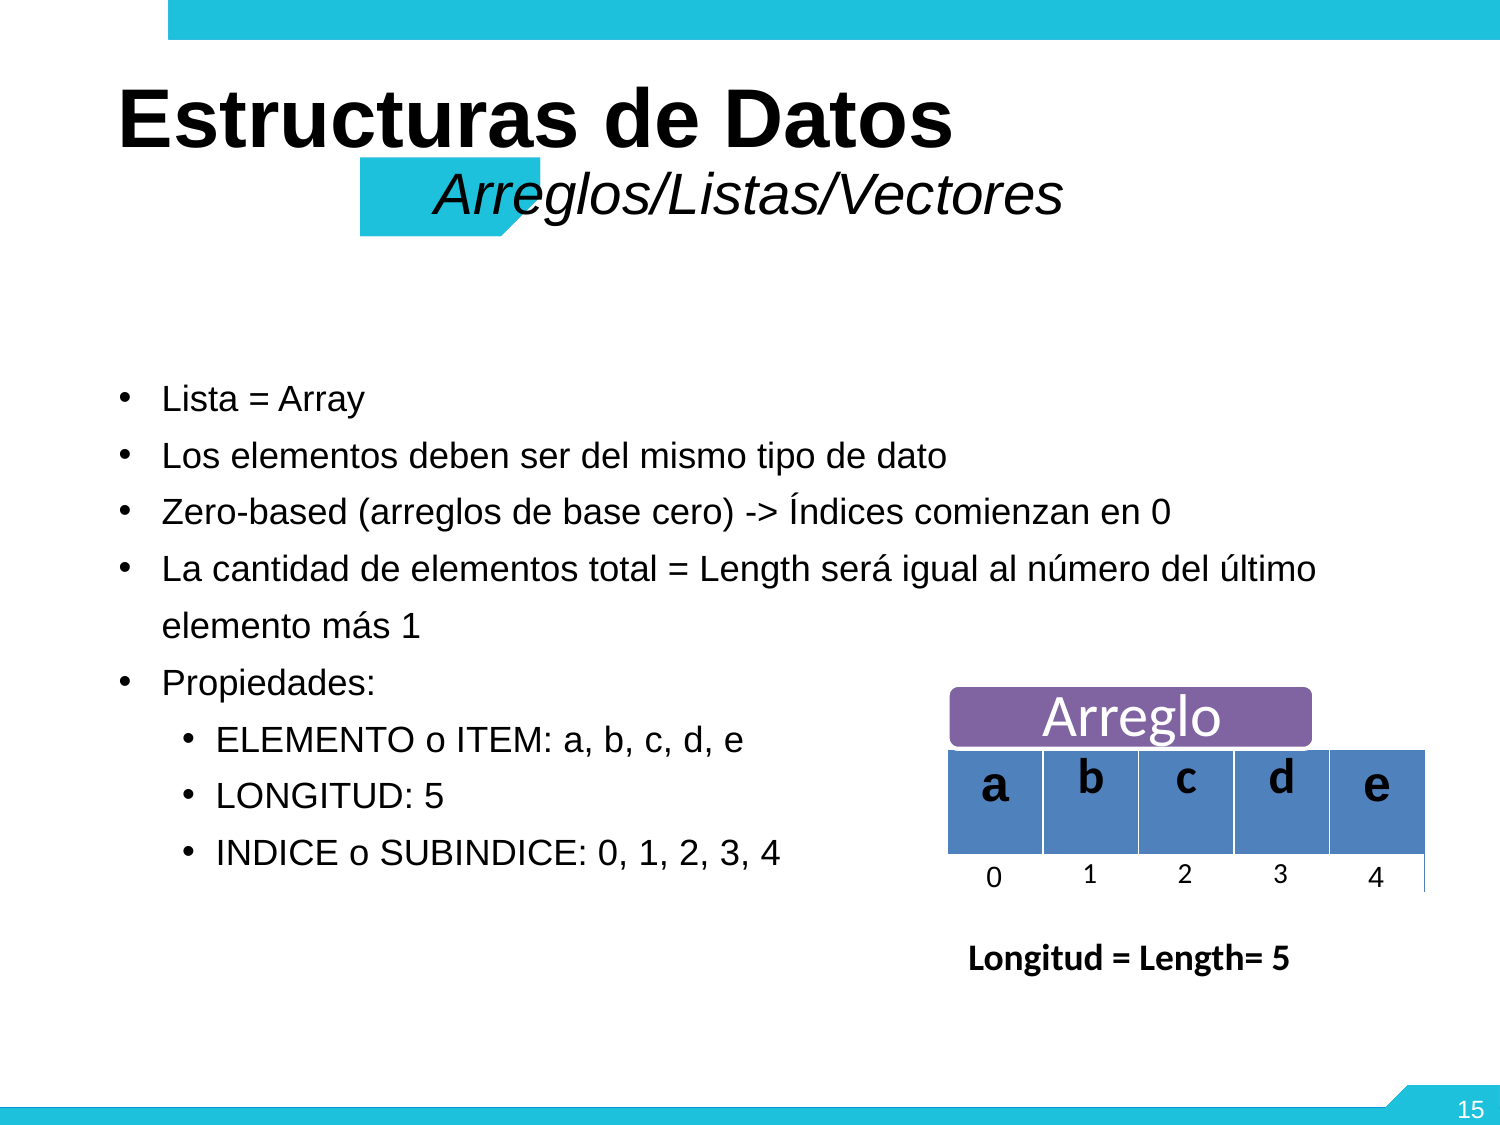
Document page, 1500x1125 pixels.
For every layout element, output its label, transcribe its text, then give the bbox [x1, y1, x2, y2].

text_box Longitud = Length= 5 [958, 927, 1367, 972]
table_header d [1235, 750, 1329, 854]
text_box [947, 684, 1311, 749]
table_header 2 [1137, 854, 1233, 904]
text_box 15 [1408, 1078, 1500, 1125]
text_box Estructuras de Datos Arreglos/Listas/Vectores [103, 45, 1397, 246]
table_header b [1044, 750, 1138, 854]
text_box Lista = Array Los elementos deben ser del mismo tipo de dato Zero-based (arreglos de base cero) -> Índices comienzan en 0 La cantidad de elementos total = Length será igual al número del último elemento más 1 Propiedades: ELEMENTO o ITEM: a, b, c, d, e LONGITUD: 5 INDICE o SUBINDICE: 0, 1, 2, 3, 4 [103, 354, 1397, 1068]
table_header 0 [946, 854, 1042, 904]
table_header a [948, 750, 1042, 854]
table_header 4 [1328, 854, 1424, 904]
table_header e [1330, 750, 1425, 892]
table_header c [1139, 750, 1233, 854]
text_box Arreglo [951, 687, 1315, 746]
table_header 3 [1233, 854, 1328, 904]
table_header 1 [1042, 854, 1137, 904]
